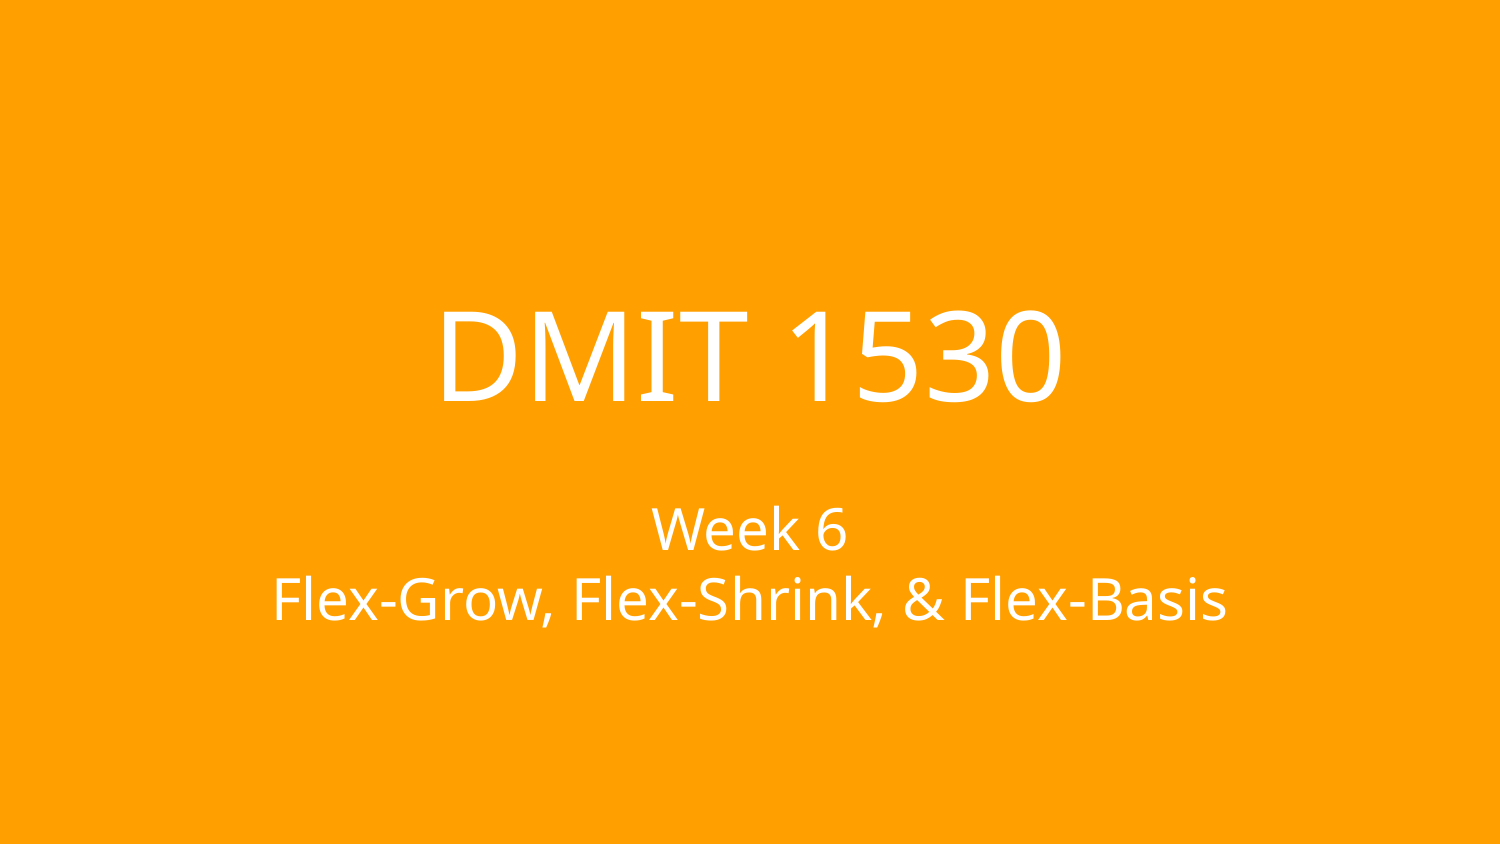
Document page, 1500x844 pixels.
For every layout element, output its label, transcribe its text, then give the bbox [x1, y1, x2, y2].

subtitle Week 6 Flex-Grow, Flex-Shrink, & Flex-Basis [51, 477, 1449, 589]
title DMIT 1530 [51, 255, 1449, 442]
